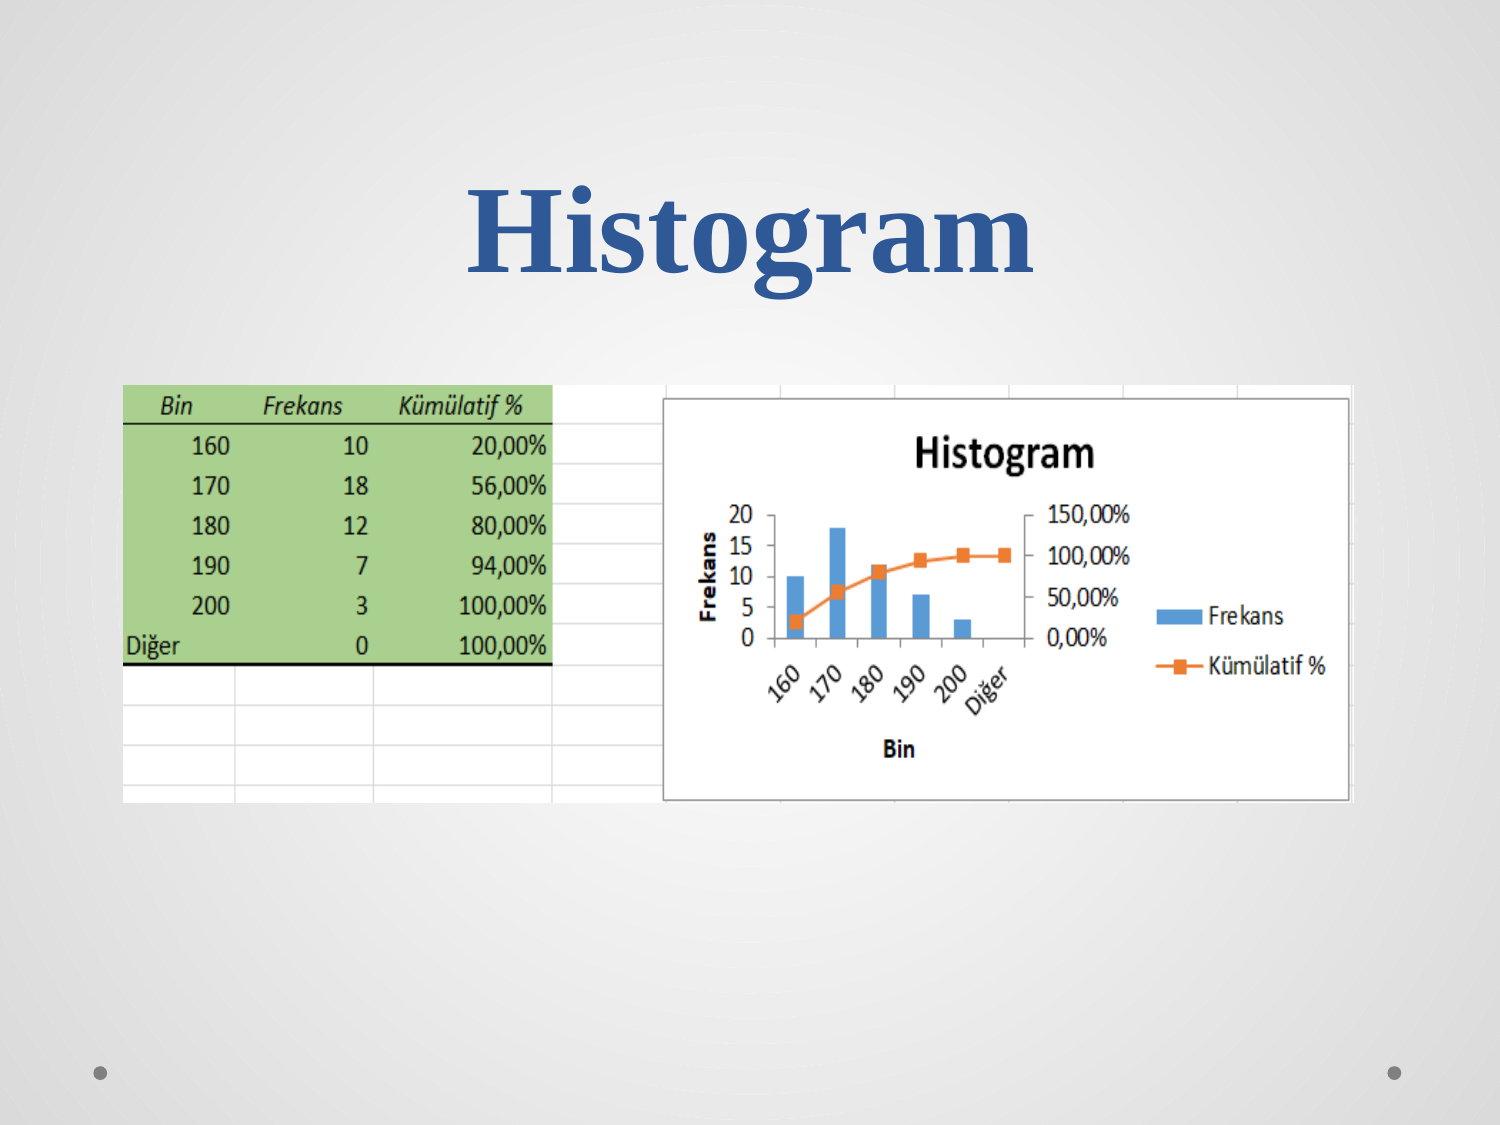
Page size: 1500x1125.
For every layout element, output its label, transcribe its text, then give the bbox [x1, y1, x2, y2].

title Histogram [76, 101, 1427, 306]
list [123, 385, 1354, 803]
